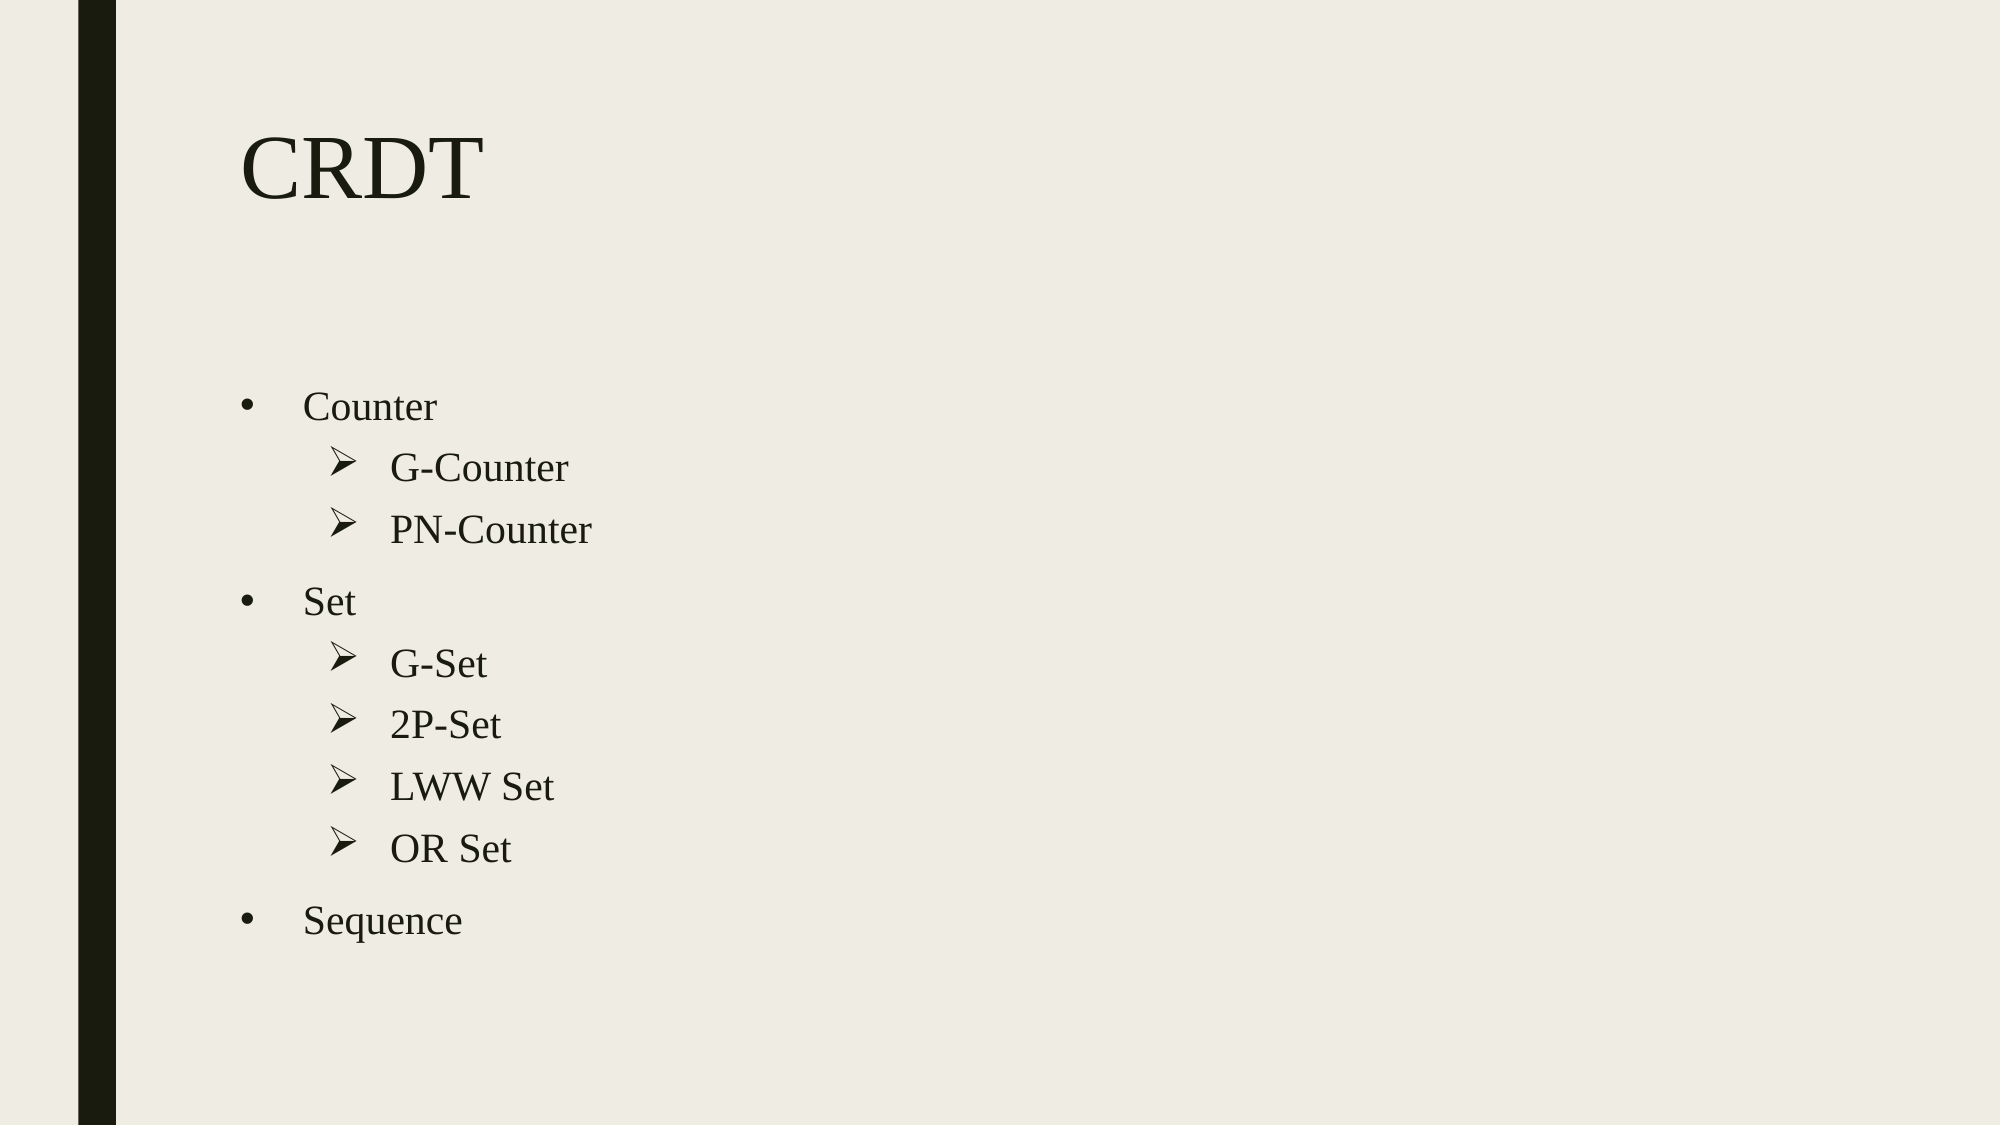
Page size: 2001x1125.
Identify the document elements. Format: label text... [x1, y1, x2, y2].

title CRDT [225, 112, 1800, 357]
list Counter G-Counter PN-Counter Set G-Set 2P-Set LWW Set OR Set Sequence [225, 375, 1800, 963]
